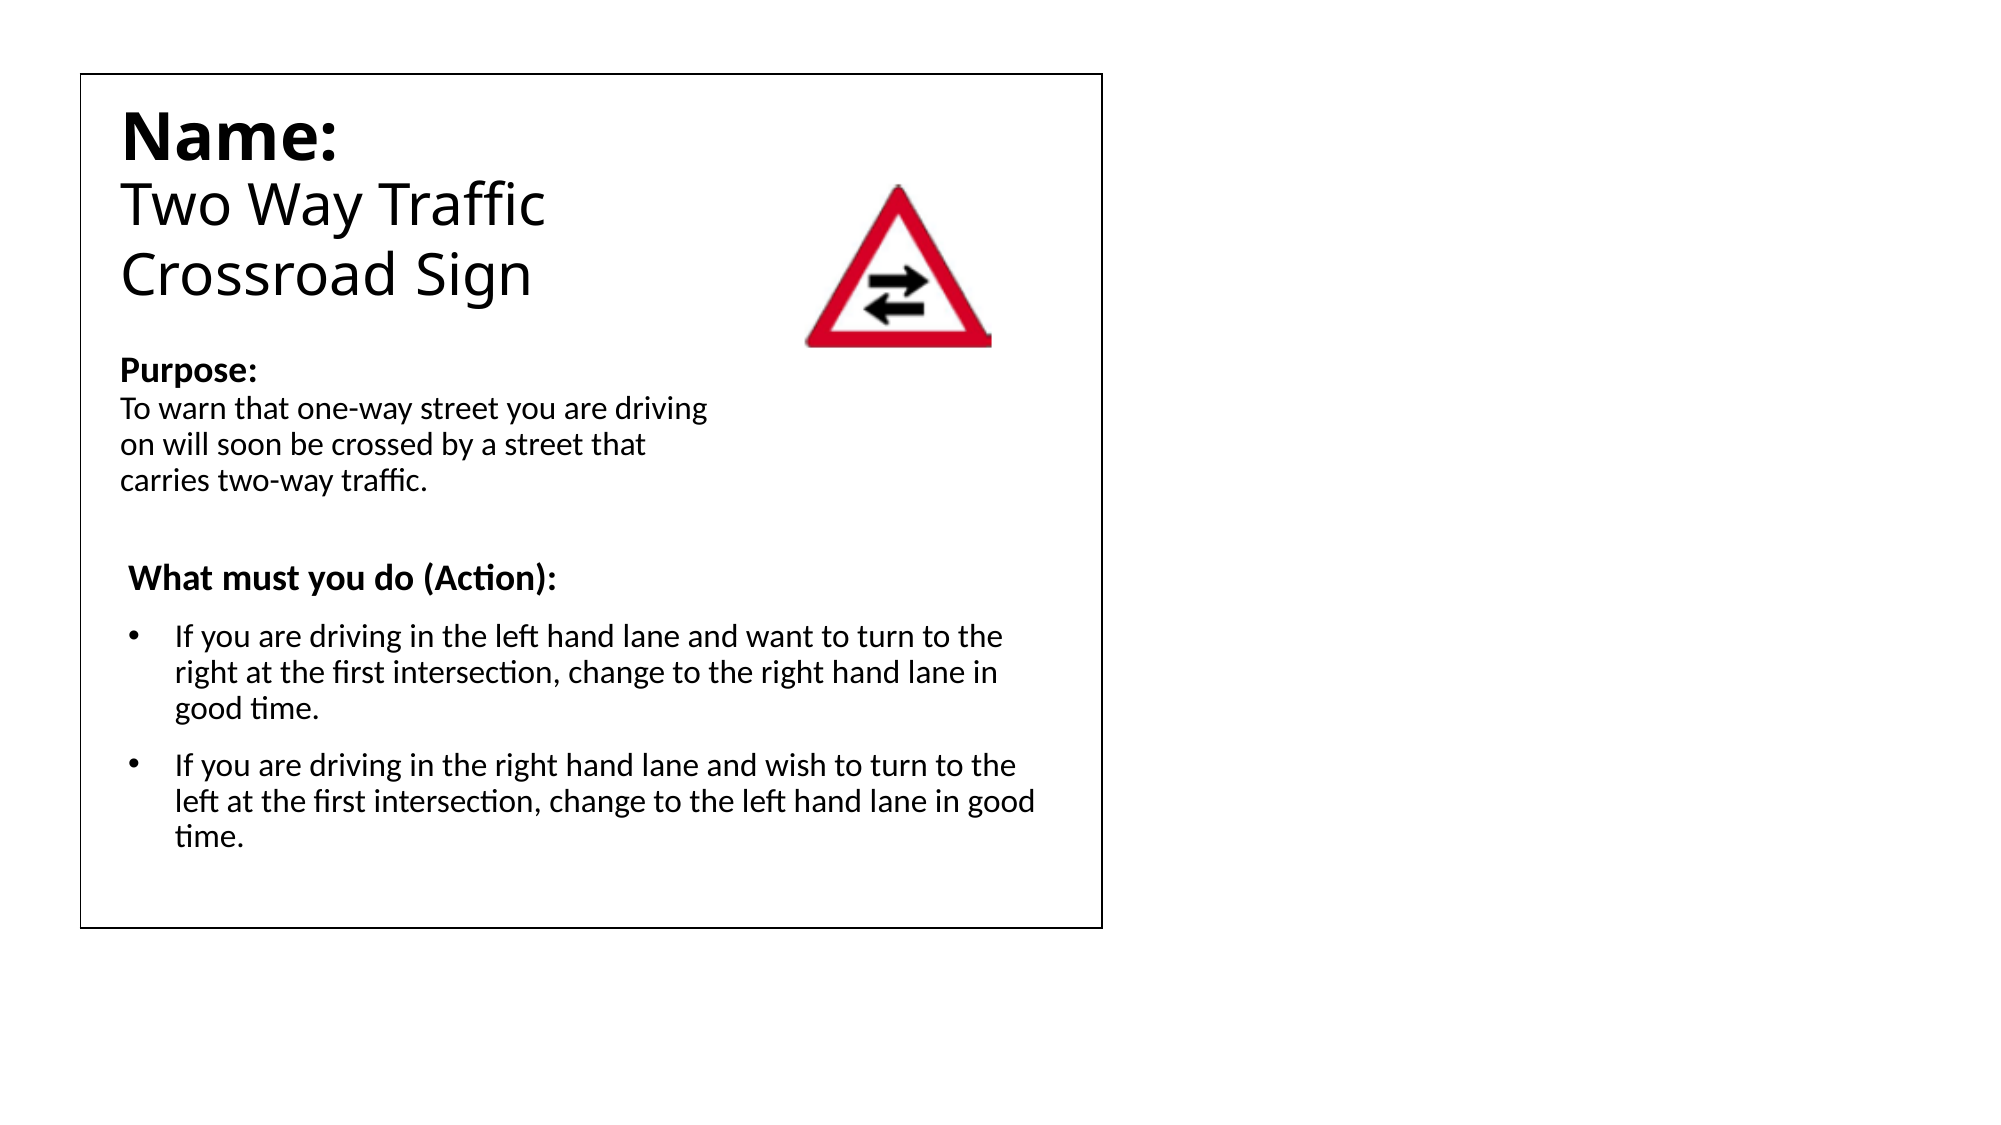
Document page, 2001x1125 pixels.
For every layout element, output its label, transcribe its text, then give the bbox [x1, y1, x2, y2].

title Name: Two Way Traffic Crossroad Sign Purpose: To warn that one-way street you are driving on will soon be crossed by a street that carries two-way traffic. [105, 93, 757, 507]
table_header [81, 75, 1101, 927]
list What must you do (Action): If you are driving in the left hand lane and want to turn to the right at the first intersection, change to the right hand lane in good time. If you are driving in the right hand lane and wish to turn to the left at the first intersection, change to the left hand lane in good time. [113, 550, 1070, 888]
picture [791, 174, 1008, 364]
